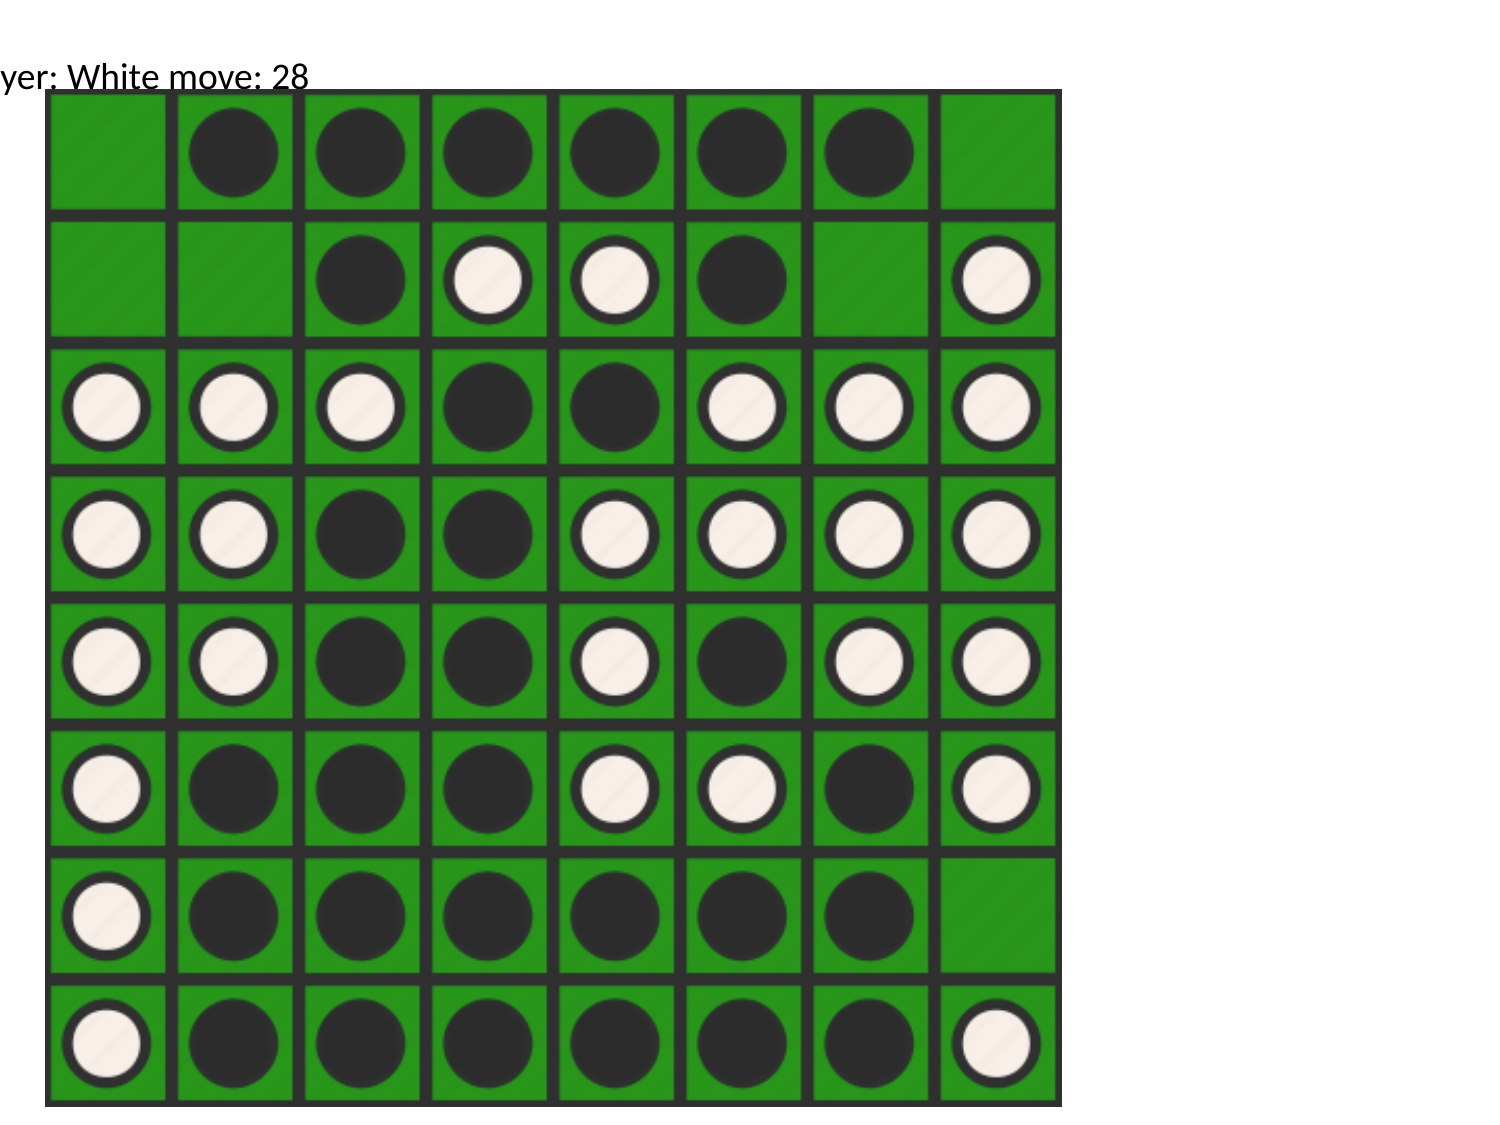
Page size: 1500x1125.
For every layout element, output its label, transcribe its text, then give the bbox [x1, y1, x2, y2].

picture [44, 89, 1062, 1107]
text_box turn: 54 player: White move: 28 [0, 44, 325, 105]
